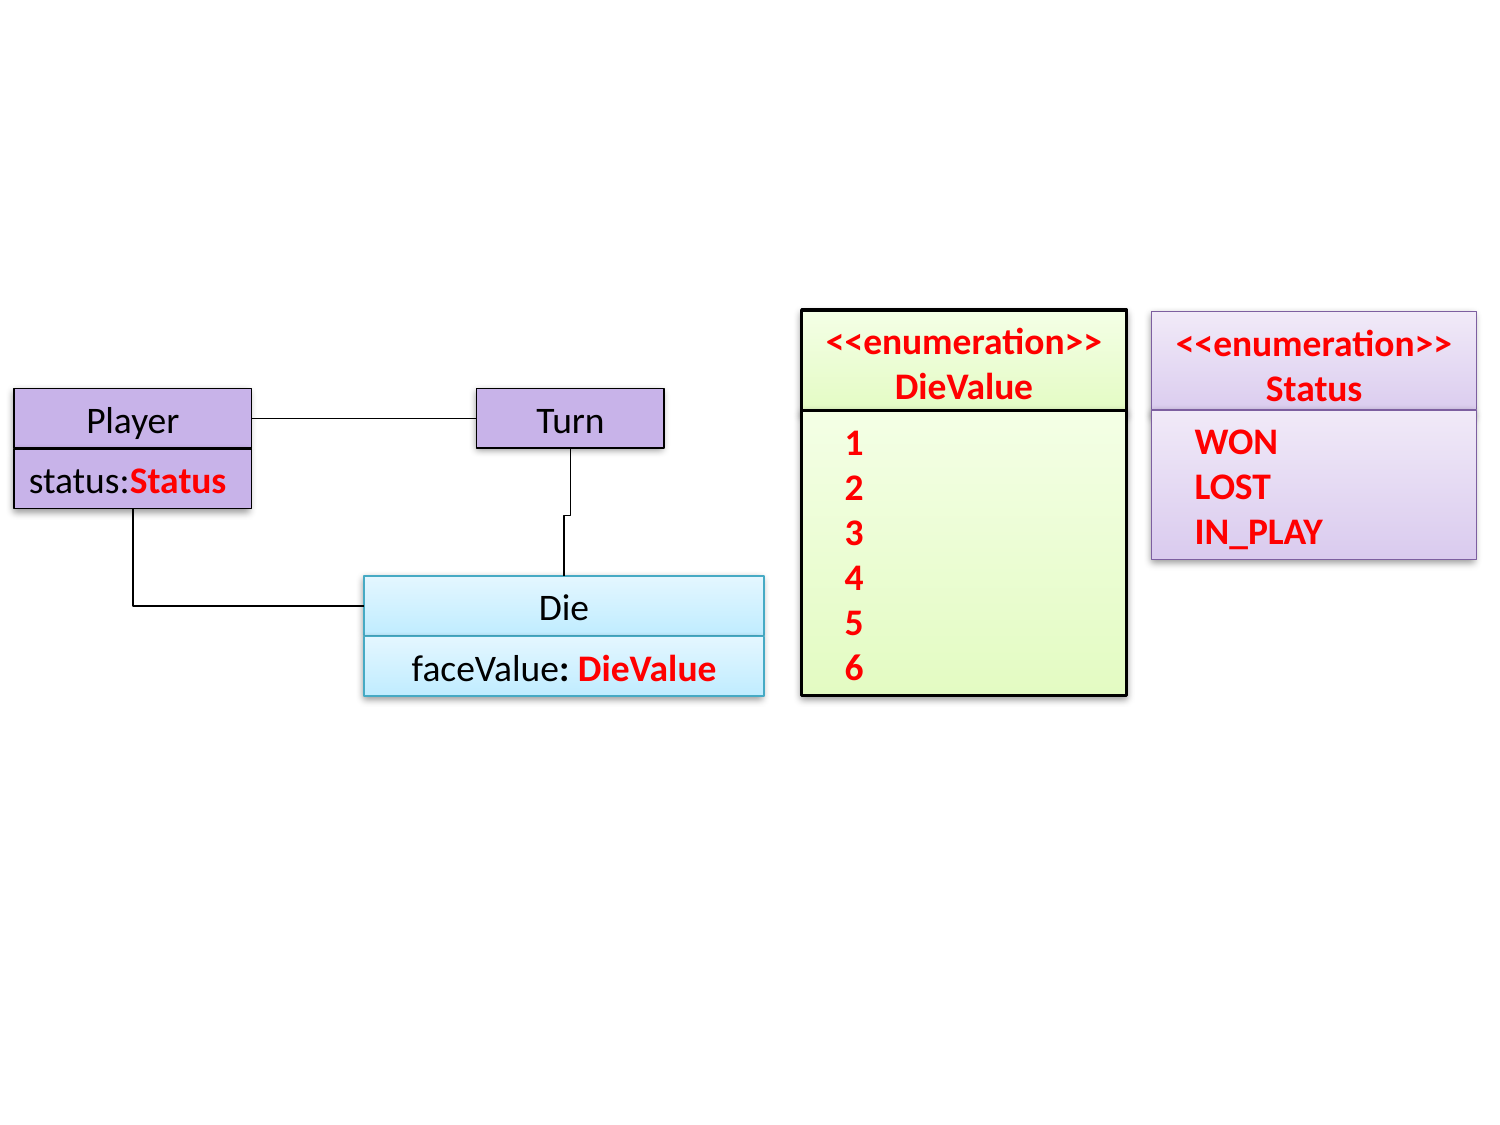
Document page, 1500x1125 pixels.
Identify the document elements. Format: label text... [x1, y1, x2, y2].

text_box Die [363, 575, 765, 636]
text_box <<enumeration>> DieValue [801, 309, 1127, 409]
text_box status:Status [14, 448, 164, 509]
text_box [503, 508, 631, 516]
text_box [169, 411, 328, 643]
text_box faceValue: DieValue [363, 636, 765, 697]
text_box Turn [476, 388, 665, 449]
text_box <<enumeration>> Status [1151, 311, 1477, 409]
text_box WON LOST IN_PLAY [1151, 409, 1477, 560]
text_box Player [14, 388, 252, 447]
text_box 1 2 3 4 5 6 [801, 410, 1127, 696]
